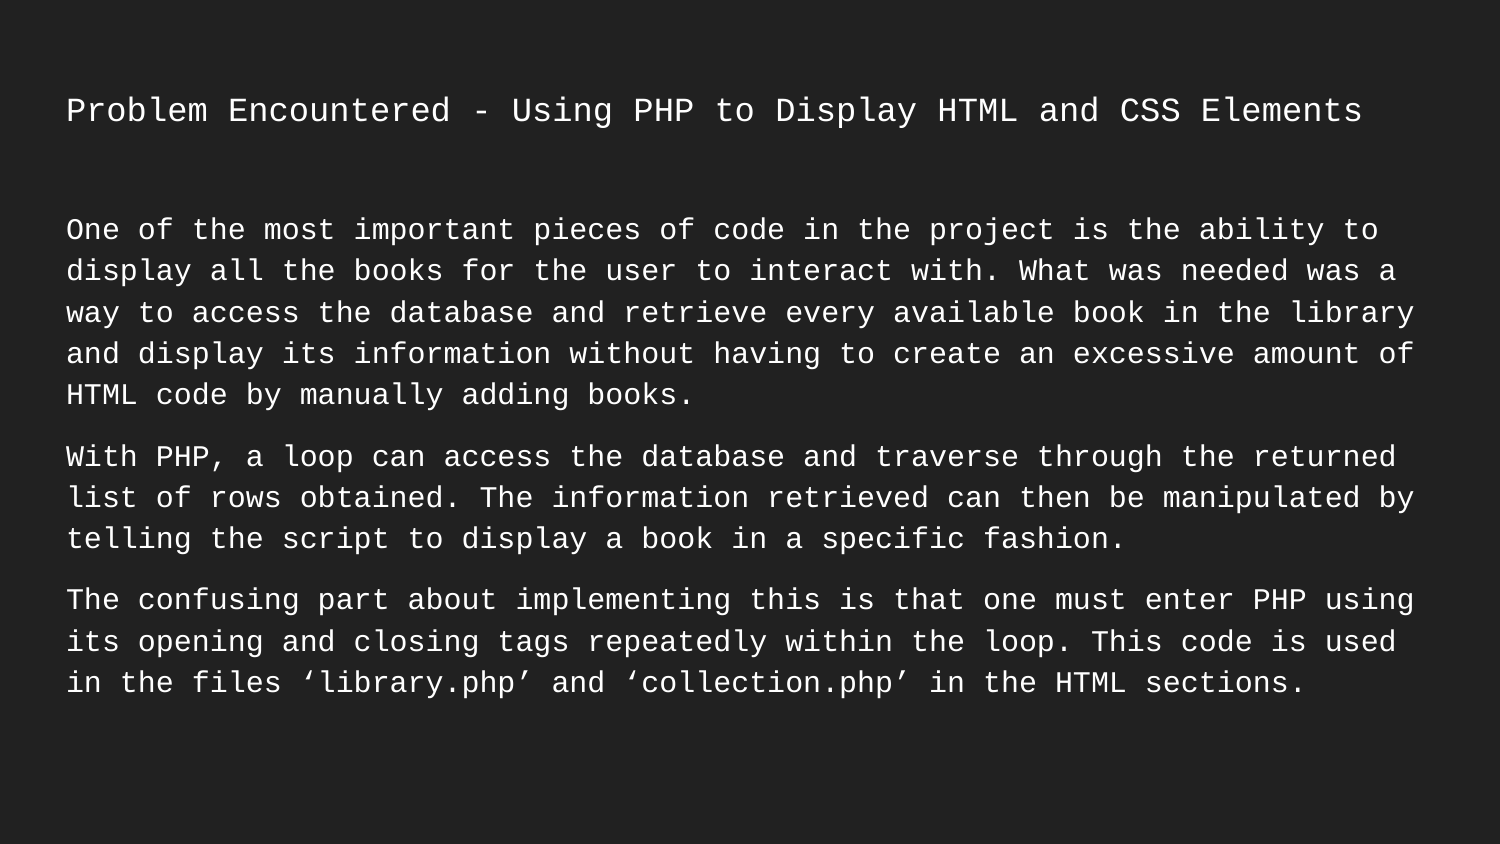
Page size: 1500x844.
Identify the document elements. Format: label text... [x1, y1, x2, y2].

title Problem Encountered - Using PHP to Display HTML and CSS Elements [51, 72, 1449, 167]
list One of the most important pieces of code in the project is the ability to display all the books for the user to interact with. What was needed was a way to access the database and retrieve every available book in the library and display its information without having to create an excessive amount of HTML code by manually adding books. With PHP, a loop can access the database and traverse through the returned list of rows obtained. The information retrieved can then be manipulated by telling the script to display a book in a specific fashion. The confusing part about implementing this is that one must enter PHP using its opening and closing tags repeatedly within the loop. This code is used in the files ‘library.php’ and ‘collection.php’ in the HTML sections. [51, 189, 1449, 750]
